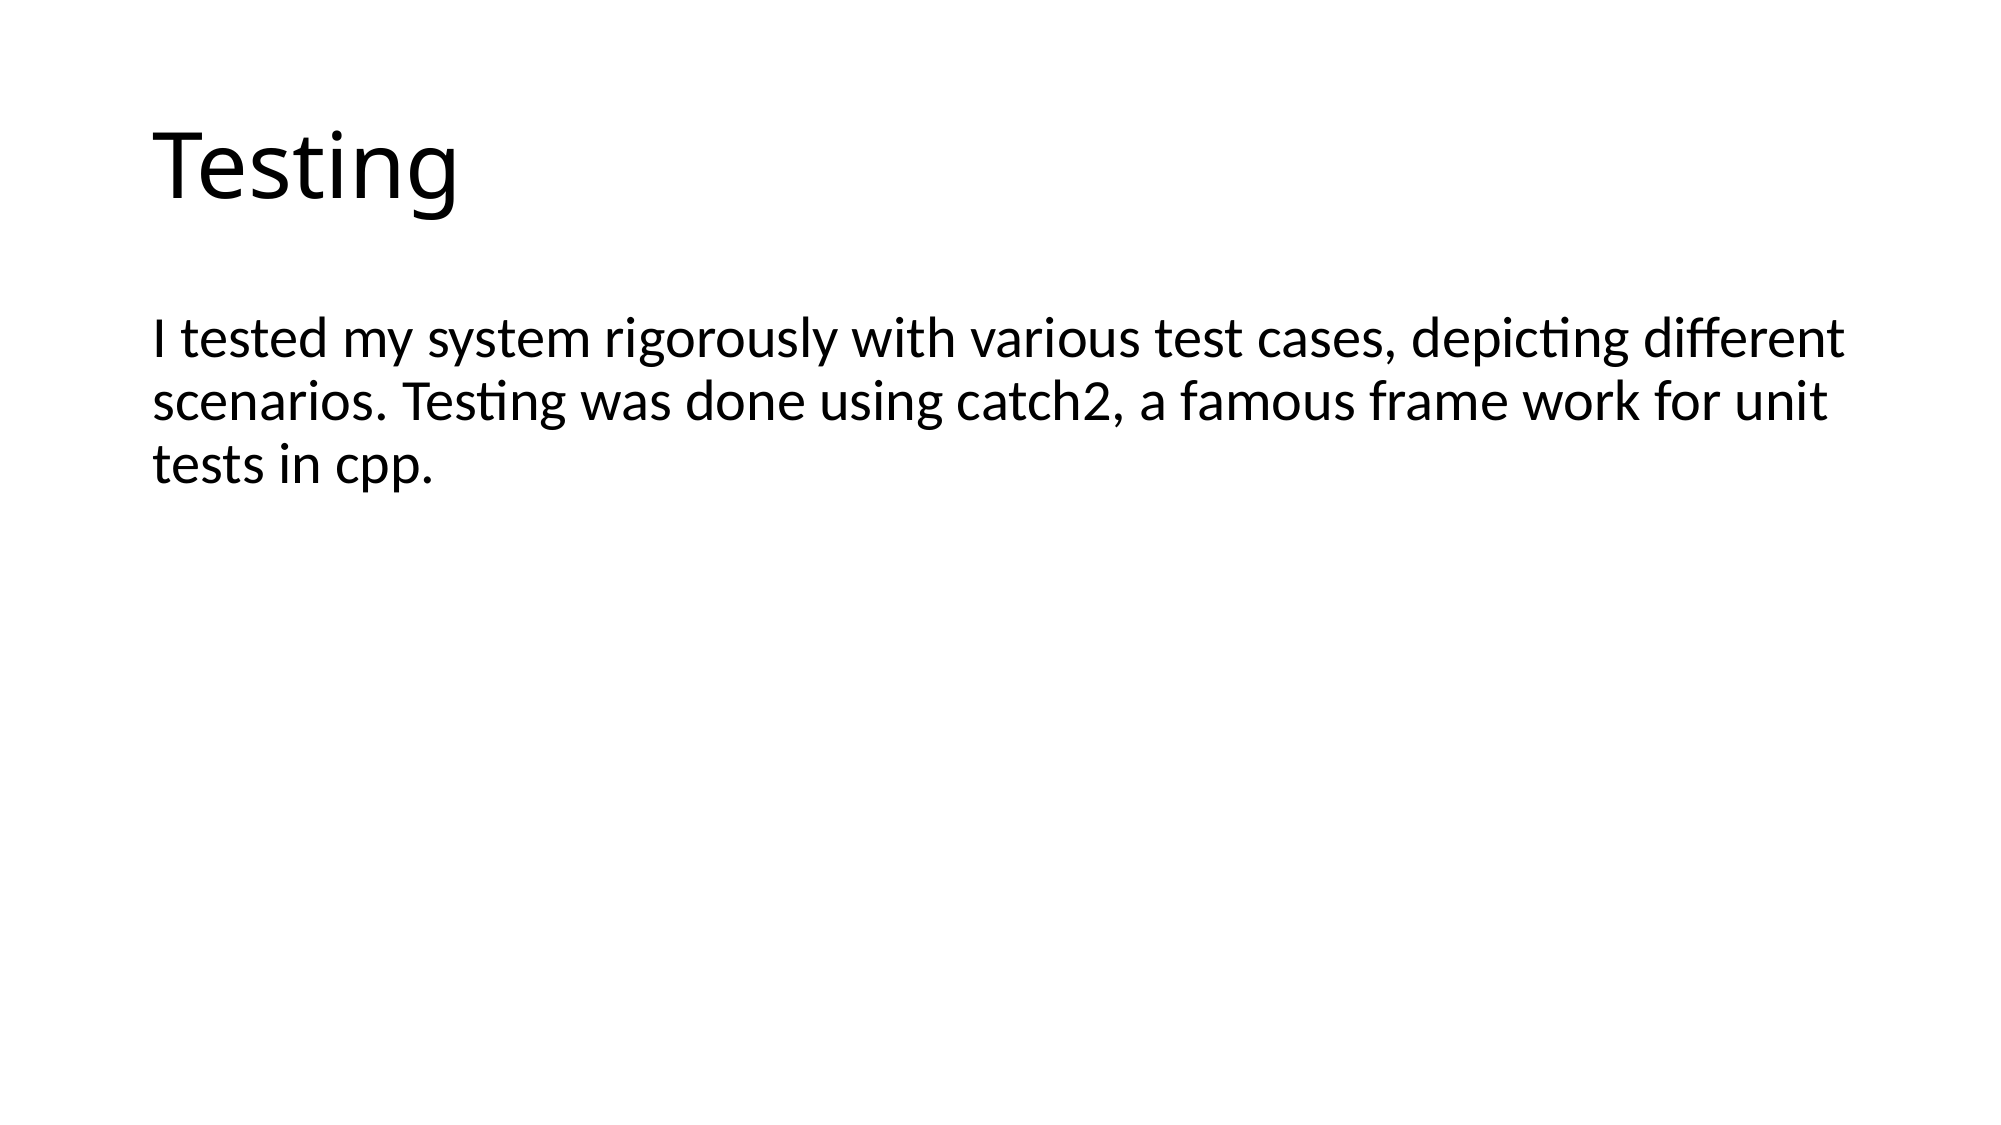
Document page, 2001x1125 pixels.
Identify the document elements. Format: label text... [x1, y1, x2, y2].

list I tested my system rigorously with various test cases, depicting different scenarios. Testing was done using catch2, a famous frame work for unit tests in cpp. [137, 299, 1863, 1014]
title Testing [137, 59, 1863, 278]
